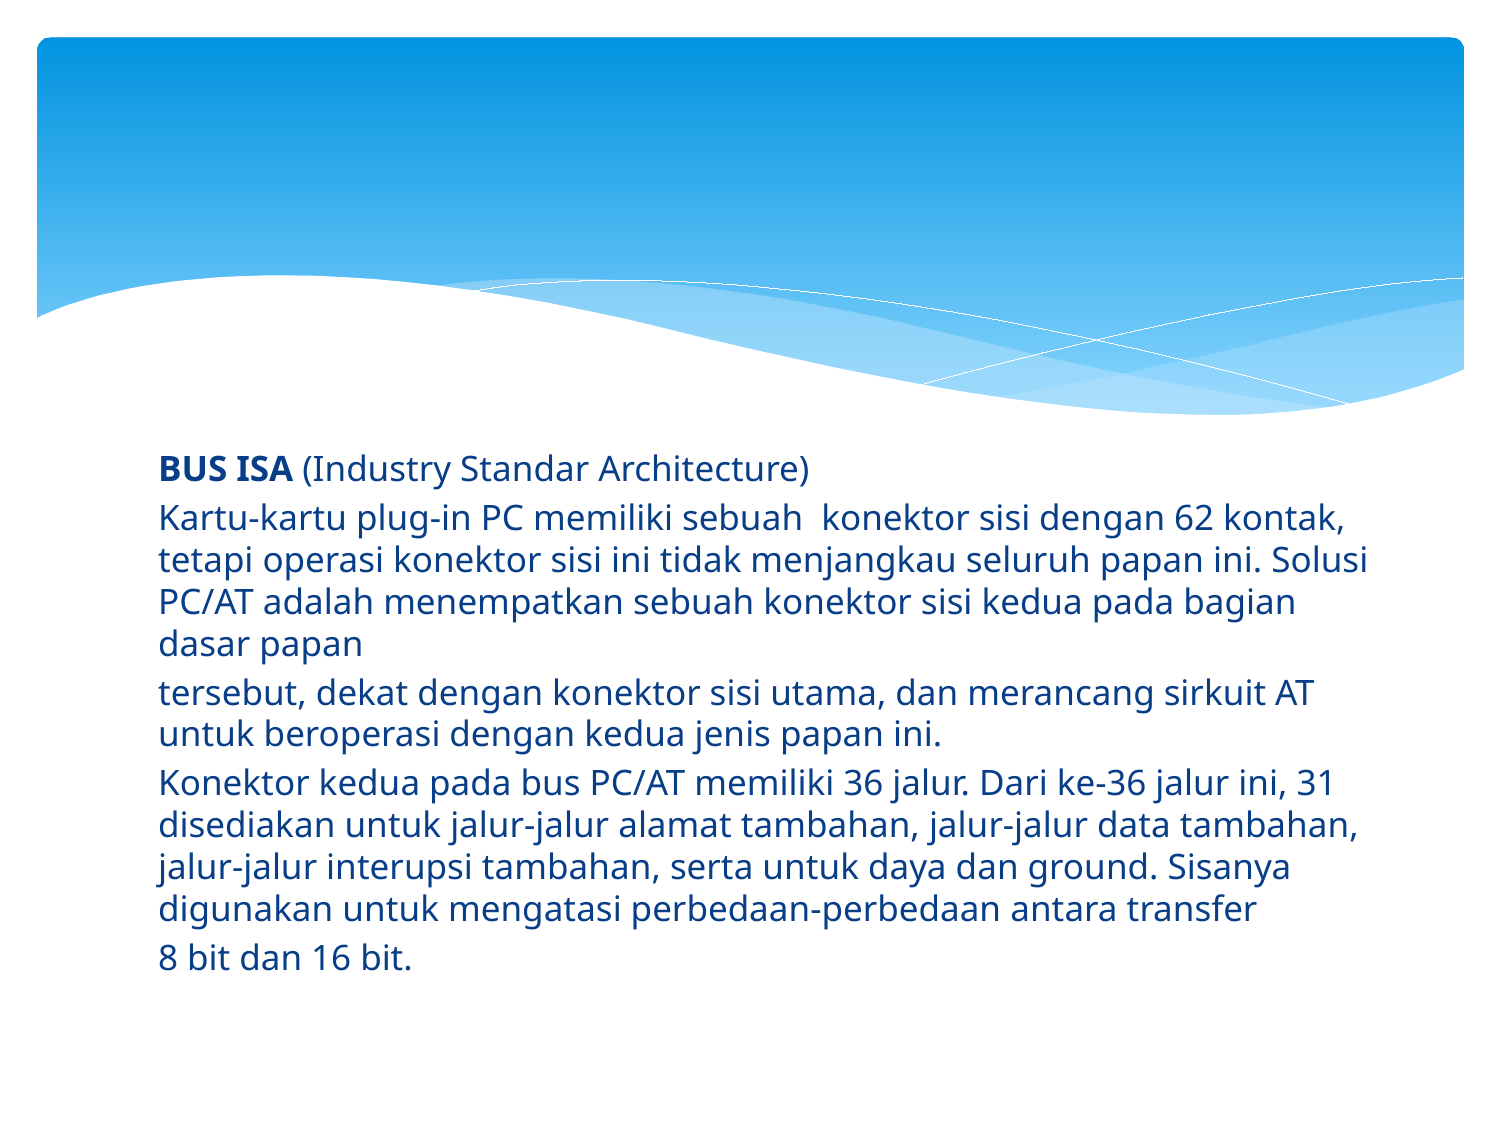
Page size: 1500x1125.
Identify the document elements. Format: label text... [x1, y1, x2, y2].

list BUS ISA (Industry Standar Architecture) Kartu-kartu plug-in PC memiliki sebuah konektor sisi dengan 62 kontak, tetapi operasi konektor sisi ini tidak menjangkau seluruh papan ini. Solusi PC/AT adalah menempatkan sebuah konektor sisi kedua pada bagian dasar papan tersebut, dekat dengan konektor sisi utama, dan merancang sirkuit AT untuk beroperasi dengan kedua jenis papan ini. Konektor kedua pada bus PC/AT memiliki 36 jalur. Dari ke-36 jalur ini, 31 disediakan untuk jalur-jalur alamat tambahan, jalur-jalur data tambahan, jalur-jalur interupsi tambahan, serta untuk daya dan ground. Sisanya digunakan untuk mengatasi perbedaan-perbedaan antara transfer 8 bit dan 16 bit. [143, 438, 1388, 1005]
